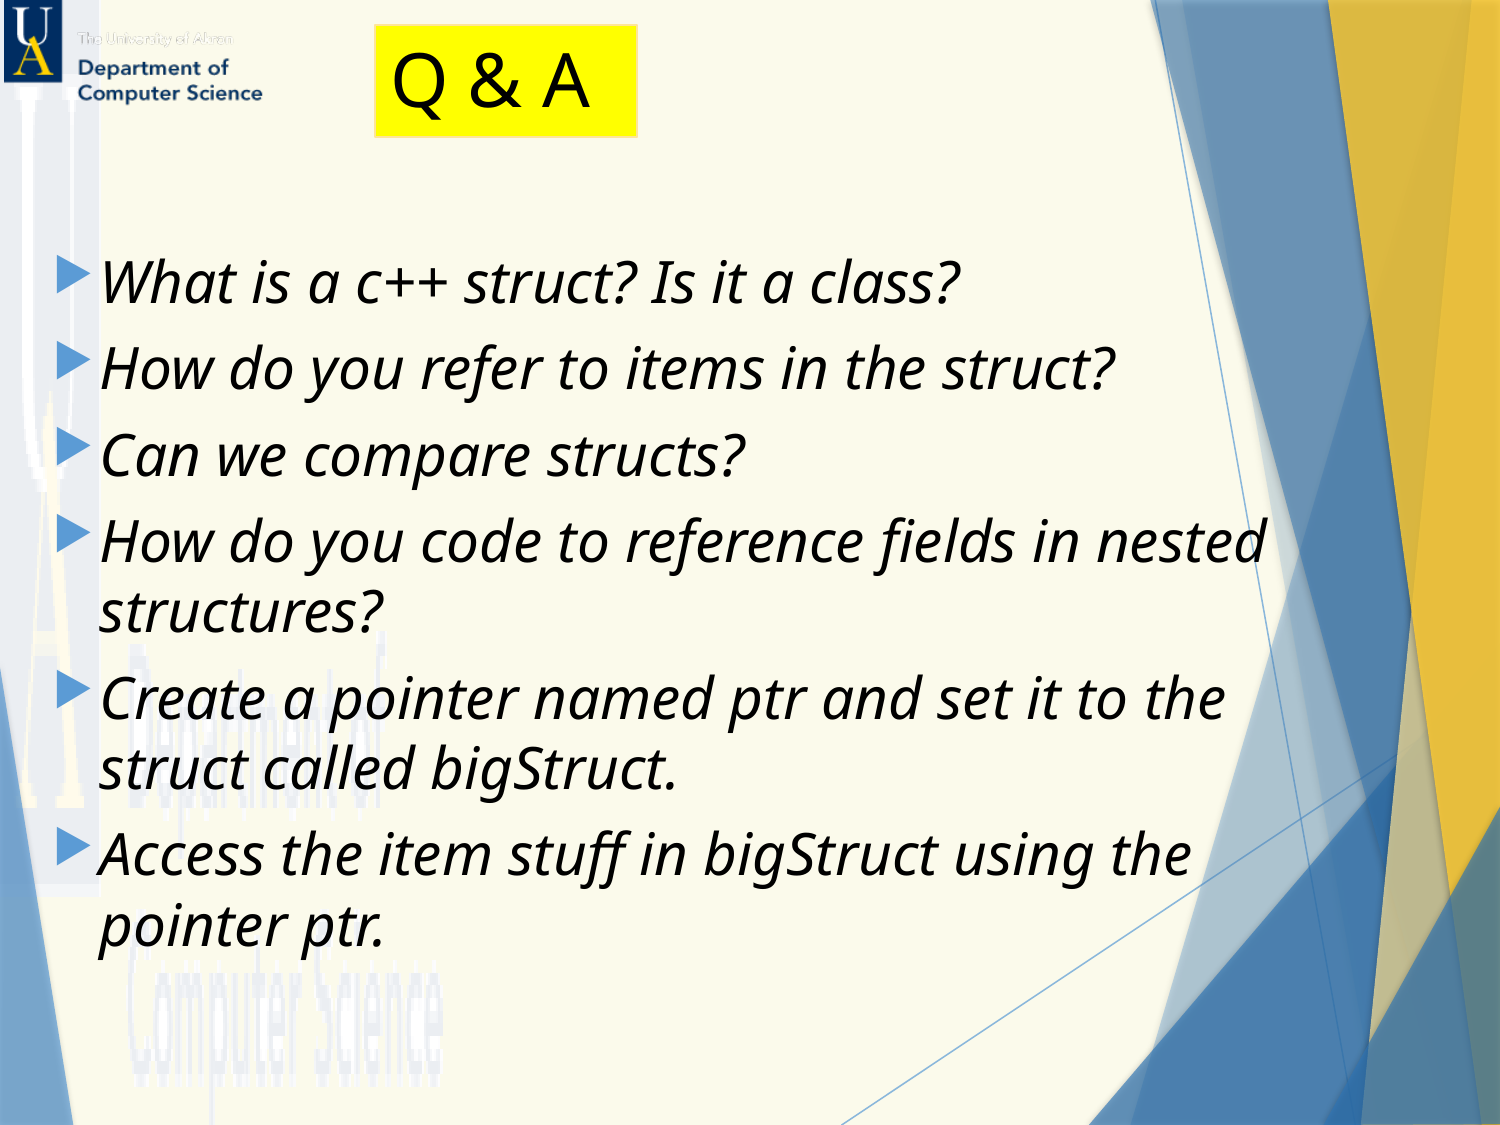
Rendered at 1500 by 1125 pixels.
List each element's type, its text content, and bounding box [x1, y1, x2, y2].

title Q & A [374, 24, 638, 138]
list What is a c++ struct? Is it a class? How do you refer to items in the struct? Can we compare structs? How do you code to reference fields in nested structures? Create a pointer named ptr and set it to the struct called bigStruct. Access the item stuff in bigStruct using the pointer ptr. [37, 237, 1388, 969]
picture [4, 0, 395, 124]
